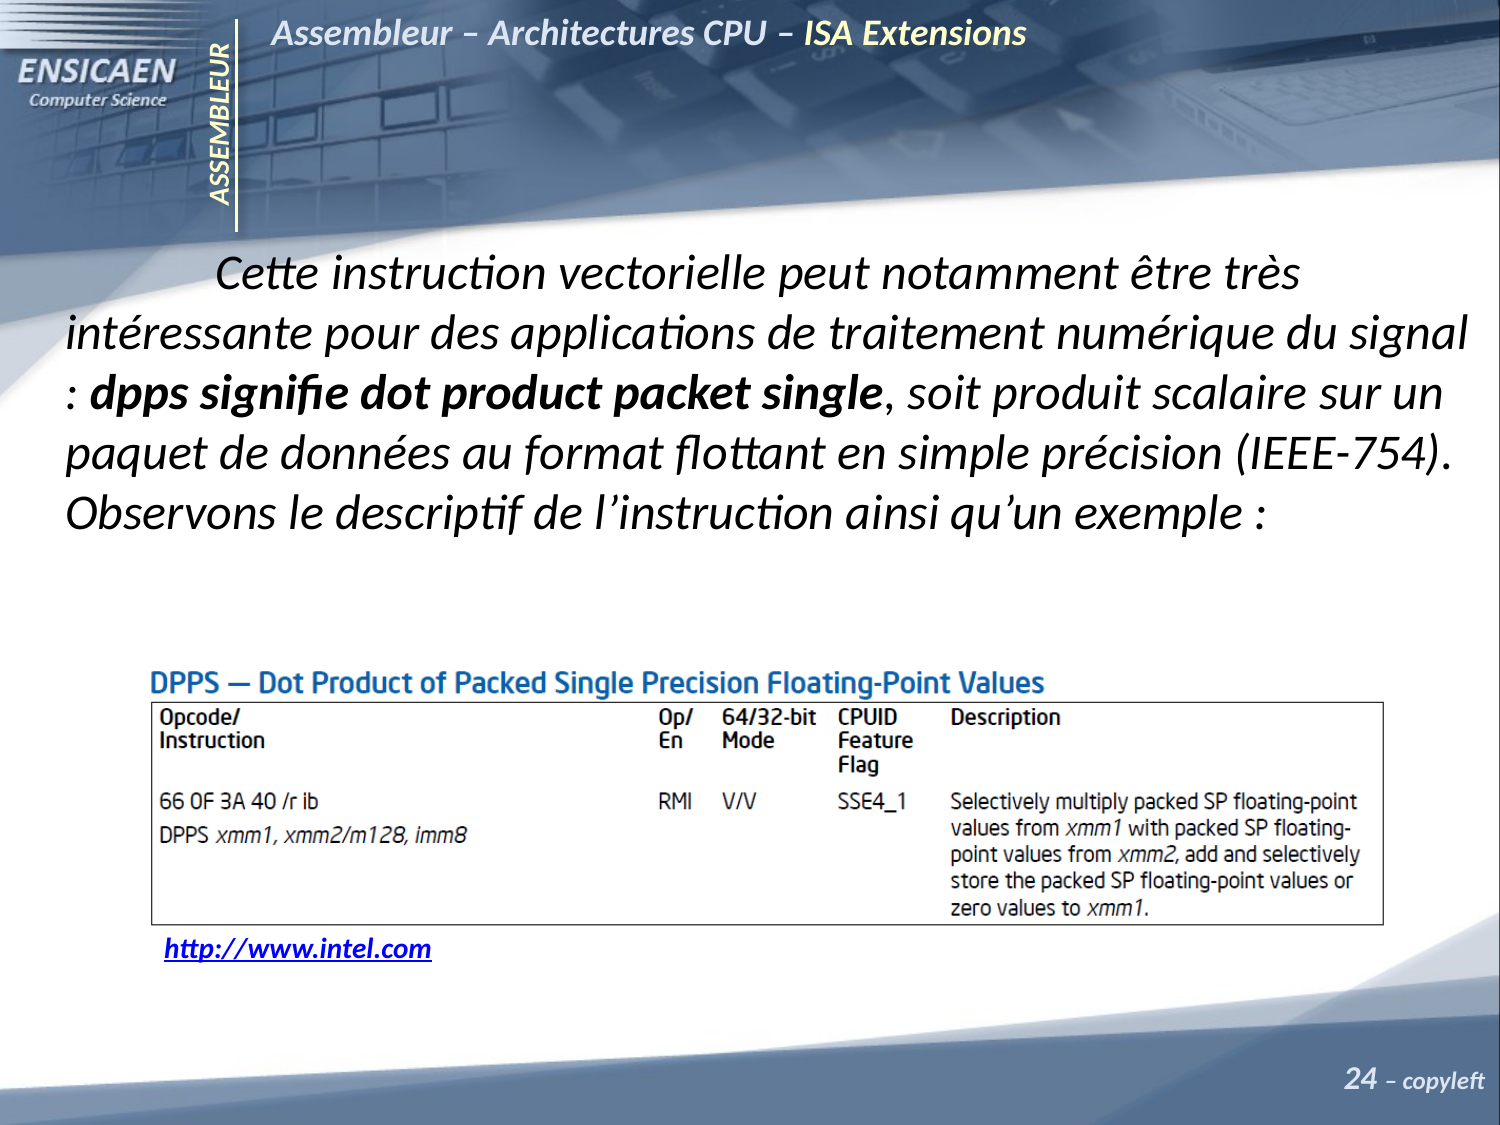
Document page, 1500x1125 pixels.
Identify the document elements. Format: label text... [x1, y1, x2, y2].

text_box Assembleur – Architectures CPU – ISA Extensions [256, 0, 1500, 208]
picture [0, 0, 1500, 1125]
text_box Cette instruction vectorielle peut notamment être très intéressante pour des applications de traitement numérique du signal : dpps signifie dot product packet single, soit produit scalaire sur un paquet de données au format flottant en simple précision (IEEE-754). Observons le descriptif de l’instruction ainsi qu’un exemple : [50, 231, 1486, 551]
slide_number 24 – copyleft [1210, 1046, 1500, 1107]
text_box ASSEMBLEUR [169, 0, 265, 231]
